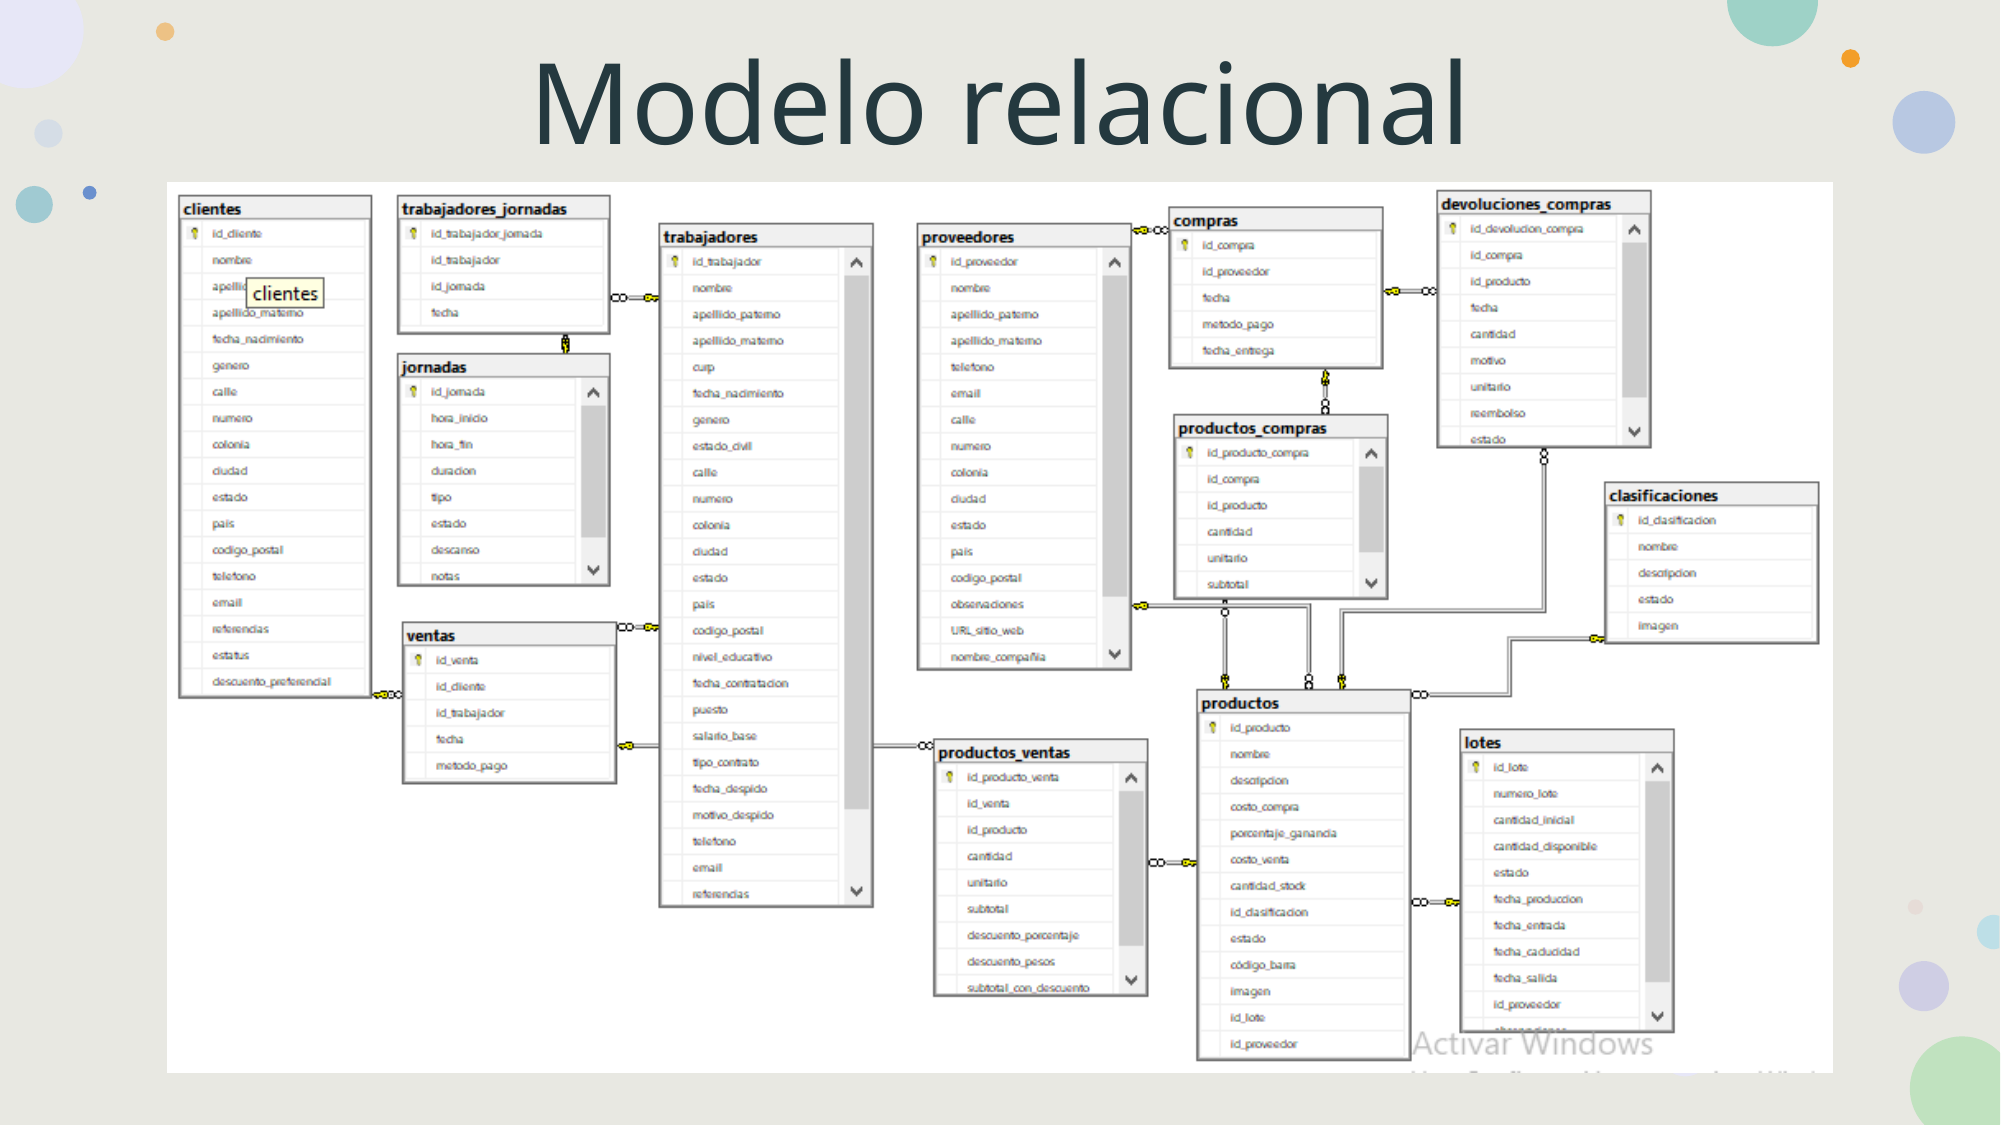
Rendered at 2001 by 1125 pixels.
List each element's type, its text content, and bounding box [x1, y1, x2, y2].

picture [167, 182, 1833, 1073]
title Modelo relacional [125, 0, 1875, 218]
